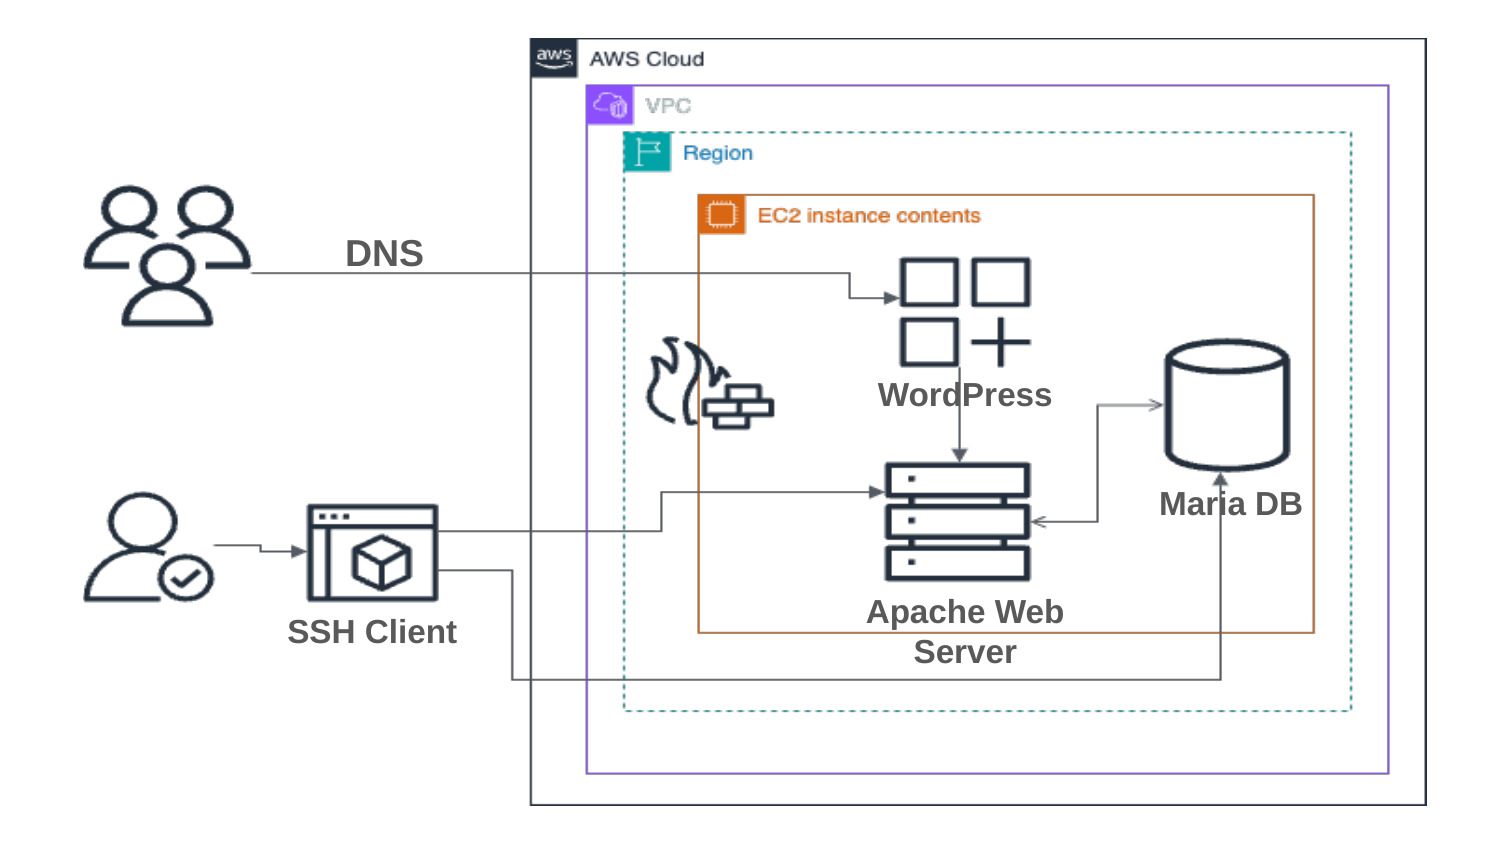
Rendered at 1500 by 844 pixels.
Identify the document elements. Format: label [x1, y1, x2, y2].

picture [82, 38, 1427, 806]
